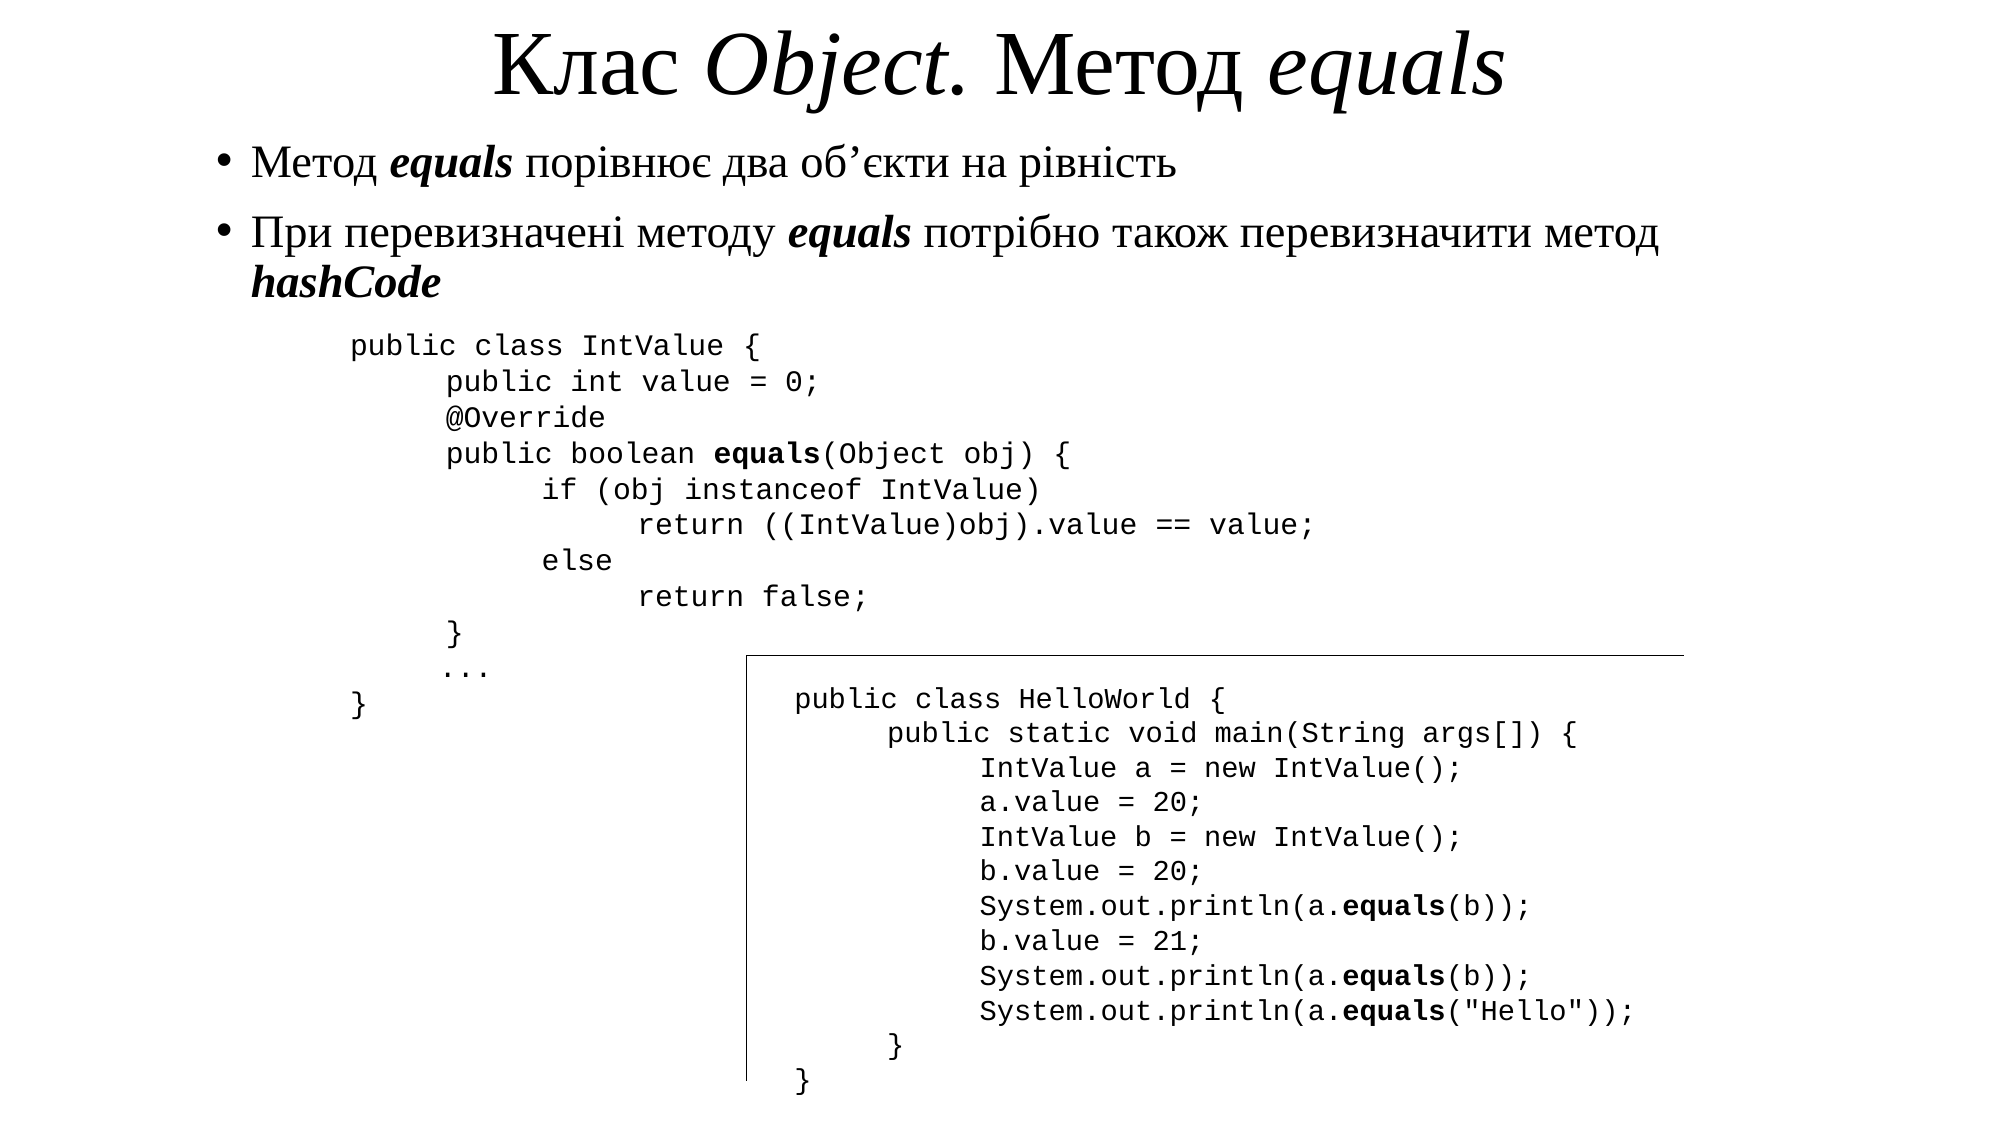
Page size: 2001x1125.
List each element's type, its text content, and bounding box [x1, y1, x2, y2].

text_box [346, 321, 1320, 726]
list Метод equals порівнює два об’єкти на рівність При перевизначені методу equals потрібно також перевизначити метод hashCode [201, 129, 1793, 317]
title Клас Object. Метод equals [0, 0, 2000, 130]
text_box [791, 674, 1639, 1101]
